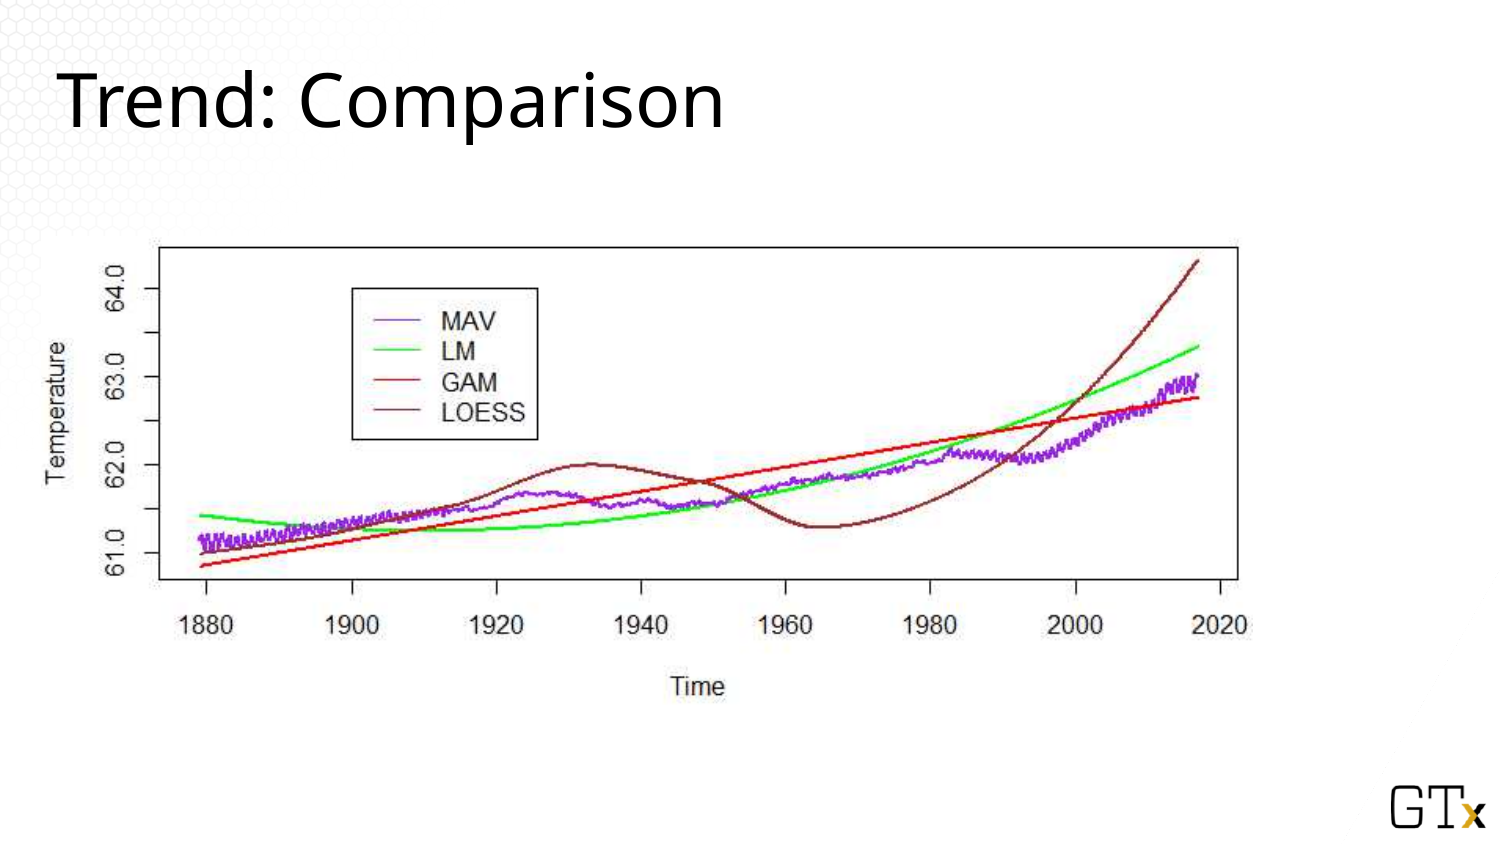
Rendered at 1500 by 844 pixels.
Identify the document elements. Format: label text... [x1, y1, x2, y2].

picture [1341, 569, 1500, 844]
title Trend: Comparison [41, 45, 1472, 147]
picture [41, 236, 1254, 705]
